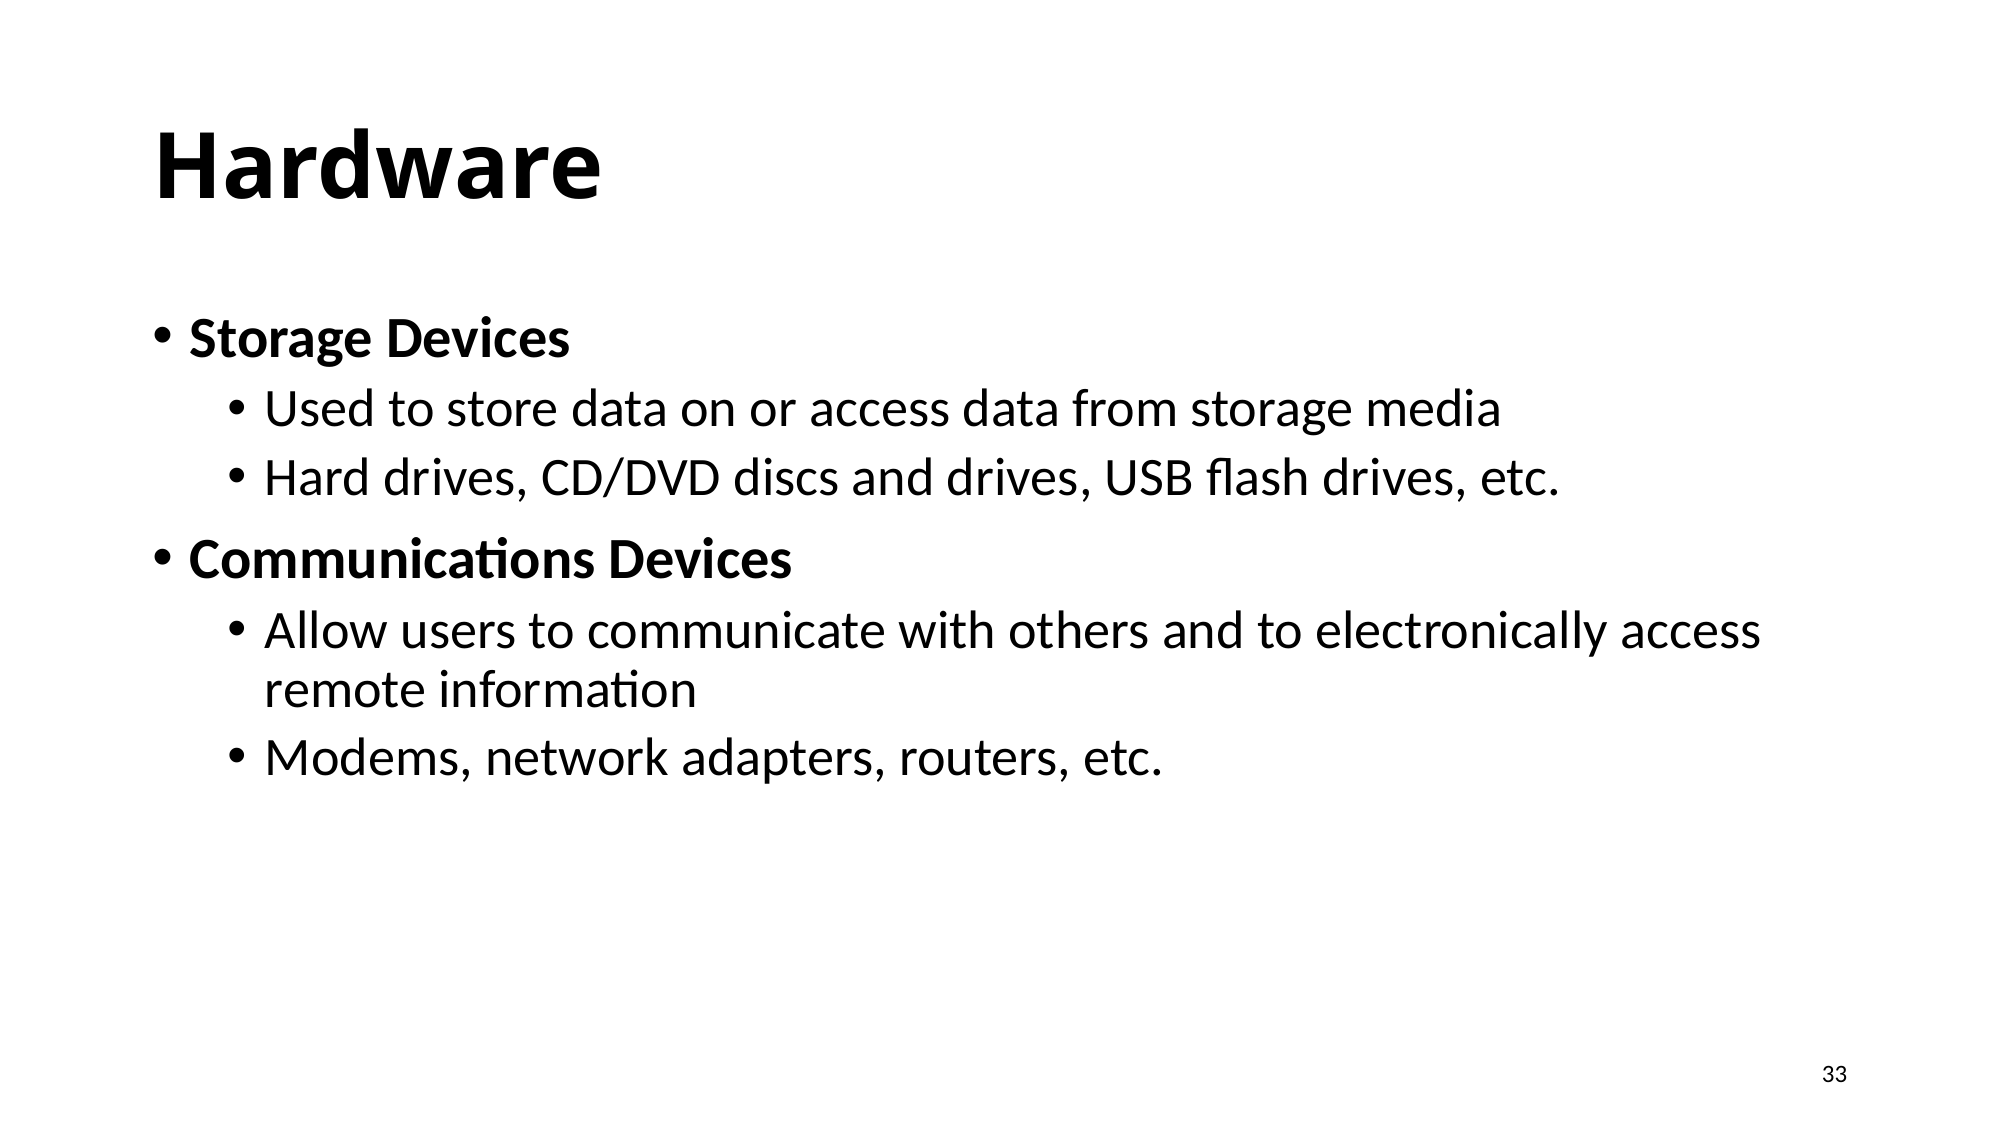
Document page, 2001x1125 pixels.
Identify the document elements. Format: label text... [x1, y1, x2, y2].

list Storage Devices Used to store data on or access data from storage media Hard drives, CD/DVD discs and drives, USB flash drives, etc. Communications Devices Allow users to communicate with others and to electronically access remote information Modems, network adapters, routers, etc. [137, 299, 1863, 1014]
title Hardware [137, 59, 1863, 278]
slide_number 33 [1412, 1042, 1863, 1103]
